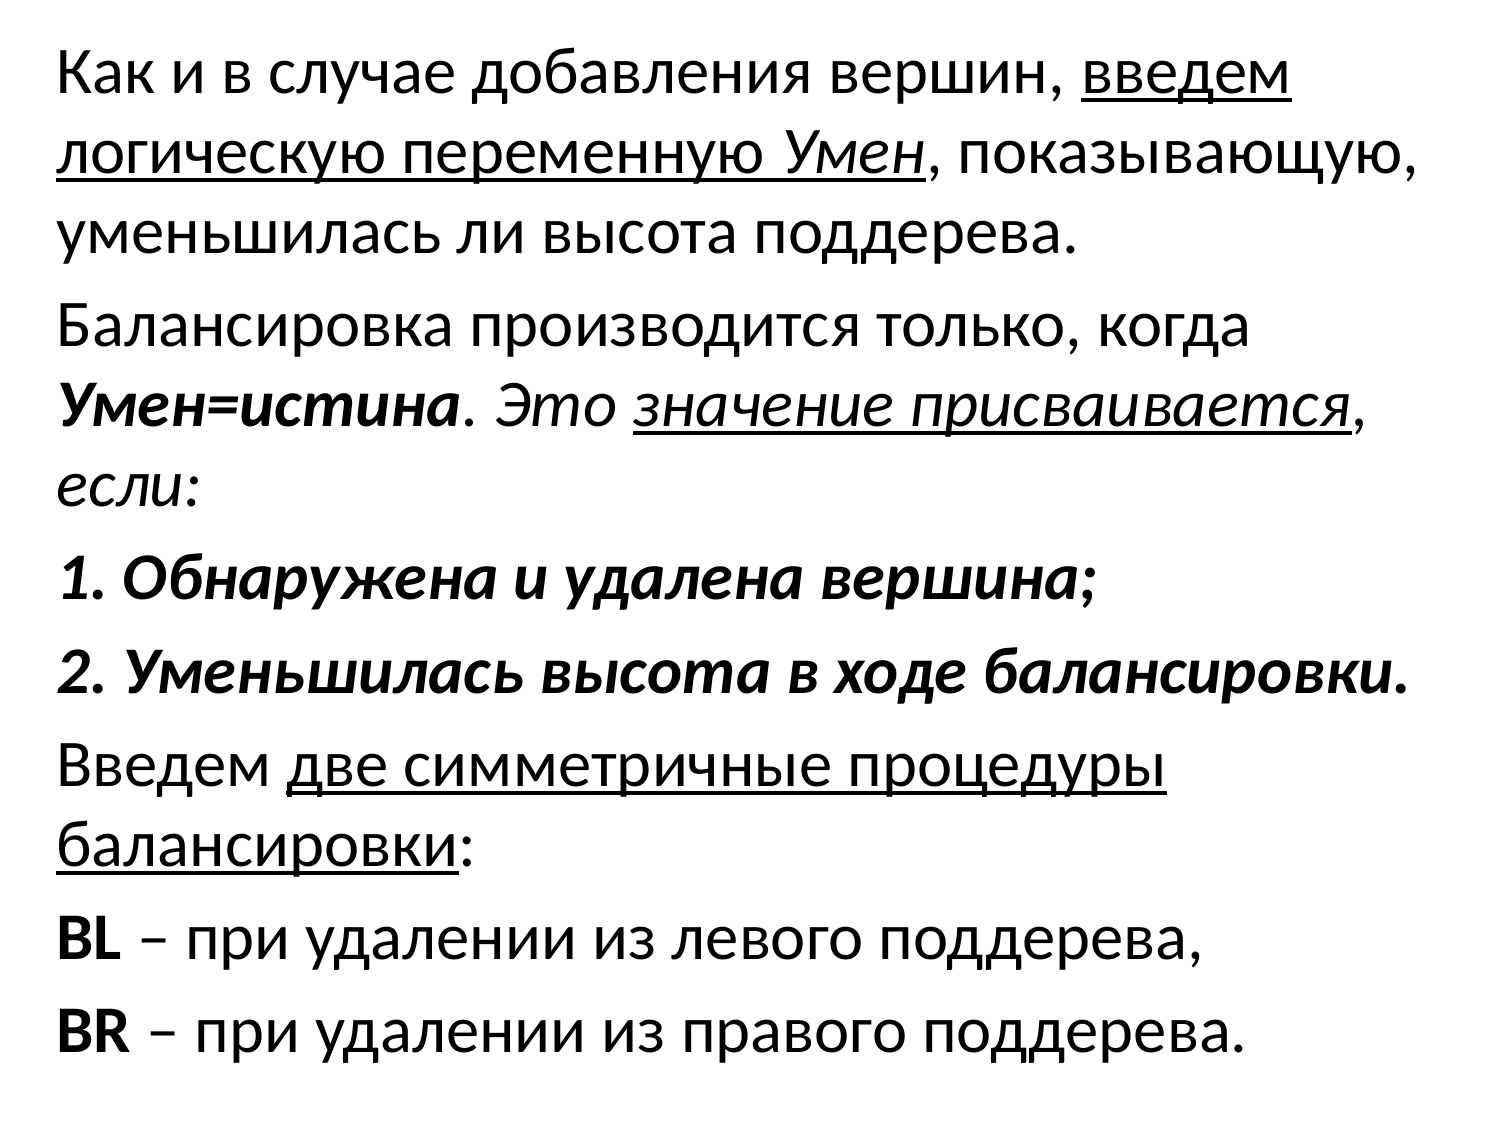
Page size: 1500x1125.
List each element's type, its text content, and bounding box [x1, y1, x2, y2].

list Как и в случае добавления вершин, введем логическую переменную Умен, показывающую, уменьшилась ли высота поддерева. Балансировка производится только, когда Умен=истина. Это значение присваивается, если: 1. Обнаружена и удалена вершина; 2. Уменьшилась высота в ходе балансировки. Введем две симметричные процедуры балансировки: BL – при удалении из левого поддерева, BR – при удалении из правого поддерева. [41, 19, 1447, 1083]
